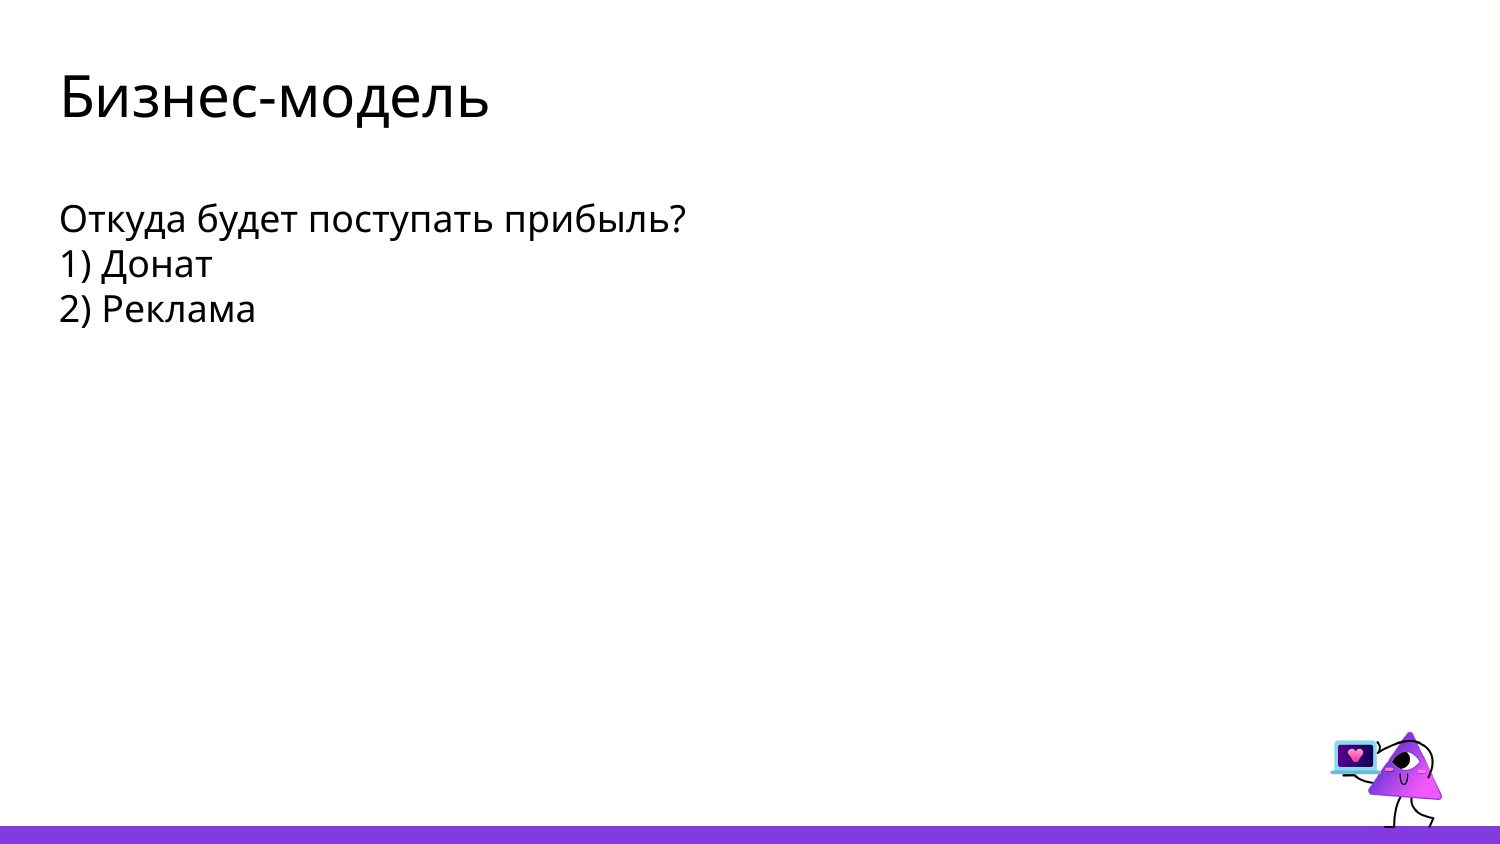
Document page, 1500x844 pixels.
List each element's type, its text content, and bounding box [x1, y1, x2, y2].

list Откуда будет поступать прибыль? 1) Донат 2) Реклама [59, 195, 1442, 695]
title Бизнес-модель [59, 59, 1441, 150]
picture [1330, 725, 1442, 828]
